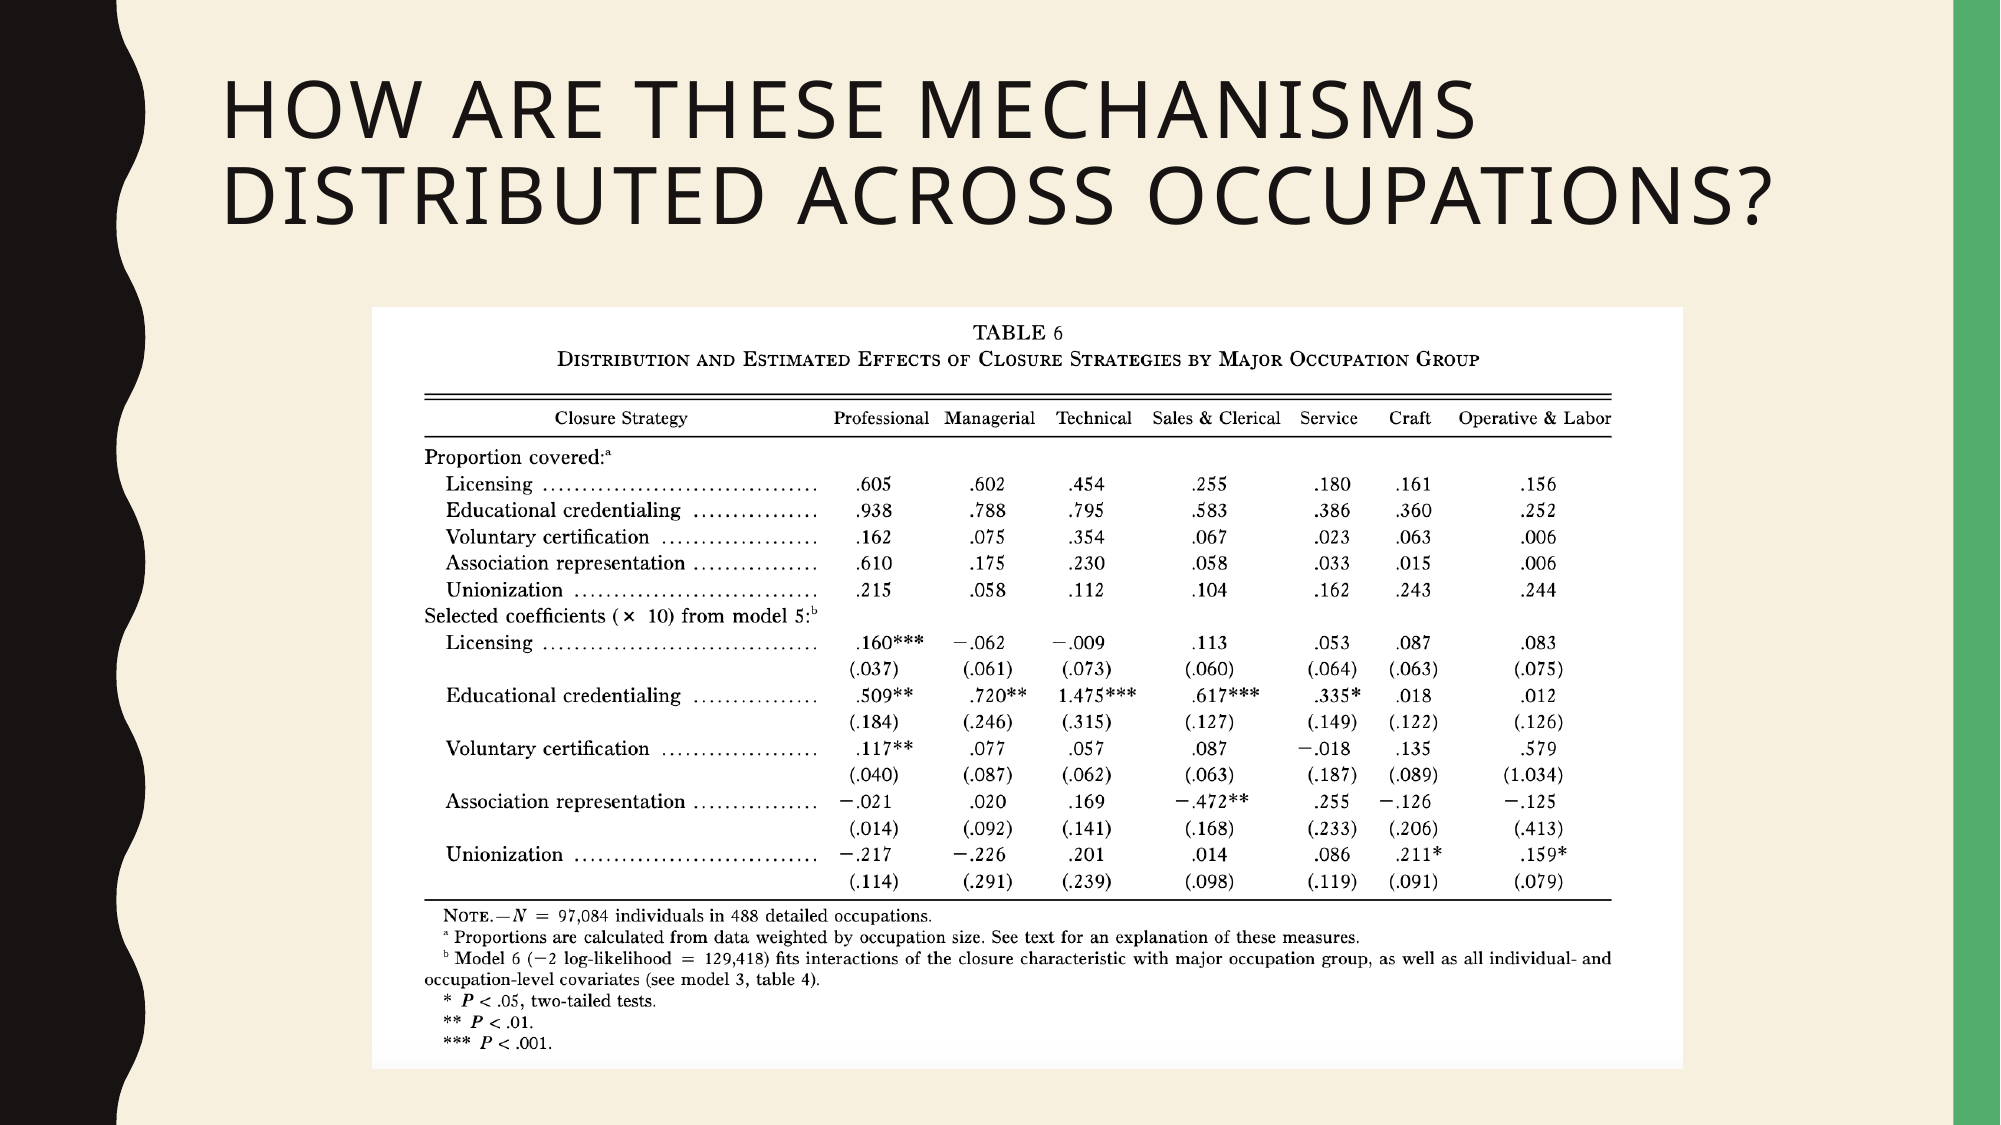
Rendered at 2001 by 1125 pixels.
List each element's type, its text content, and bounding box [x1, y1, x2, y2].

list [372, 307, 1683, 1069]
title How Are these mechanisms distributed across Occupations? [205, 62, 1875, 308]
